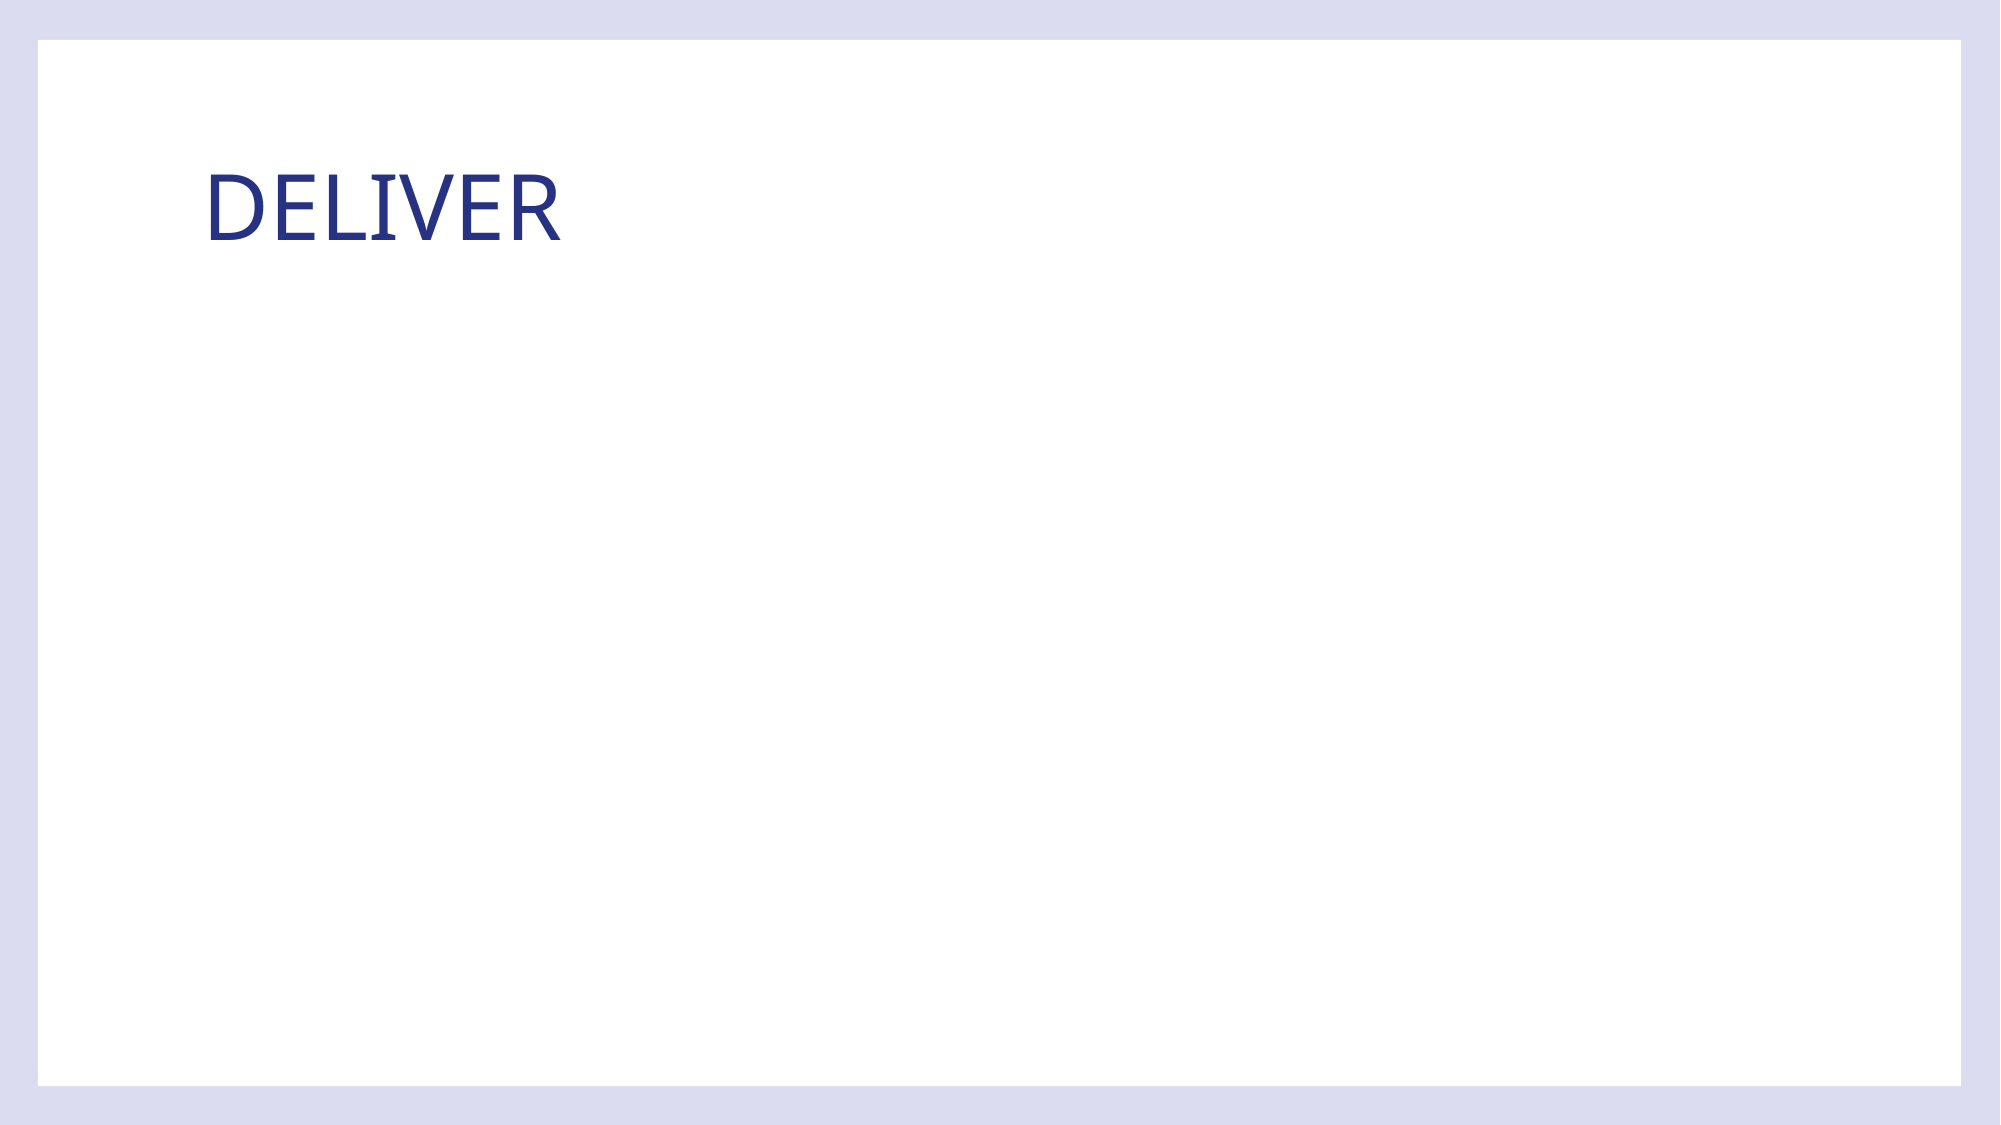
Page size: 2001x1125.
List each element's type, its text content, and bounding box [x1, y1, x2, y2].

title Deliver [187, 99, 1808, 323]
